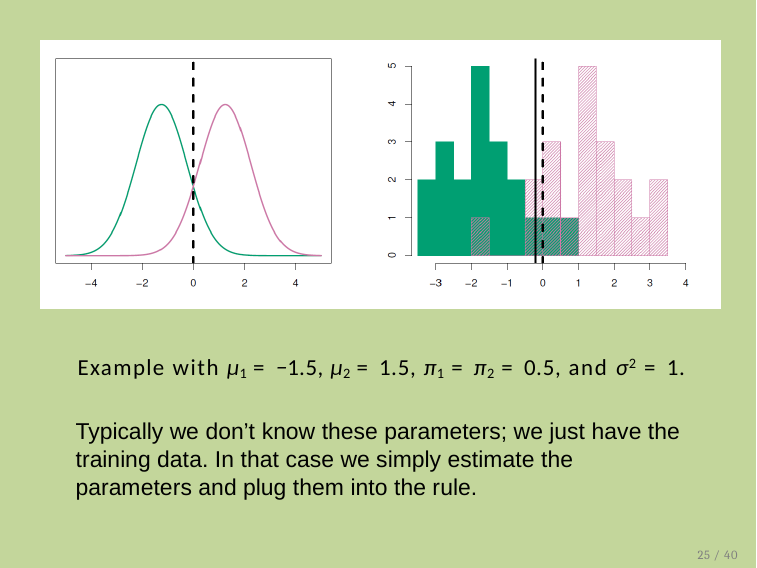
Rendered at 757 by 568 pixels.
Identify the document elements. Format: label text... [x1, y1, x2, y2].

picture [40, 40, 721, 310]
text_box Example with µ1 = −1.5, µ2 = 1.5, π1 = π2 = 0.5, and σ2 = 1. [71, 348, 707, 381]
text_box Typically we don’t know these parameters; we just have the training data. In that case we simply estimate the parameters and plug them into the rule. [54, 408, 707, 508]
text_box 25 / 40 [695, 548, 743, 563]
